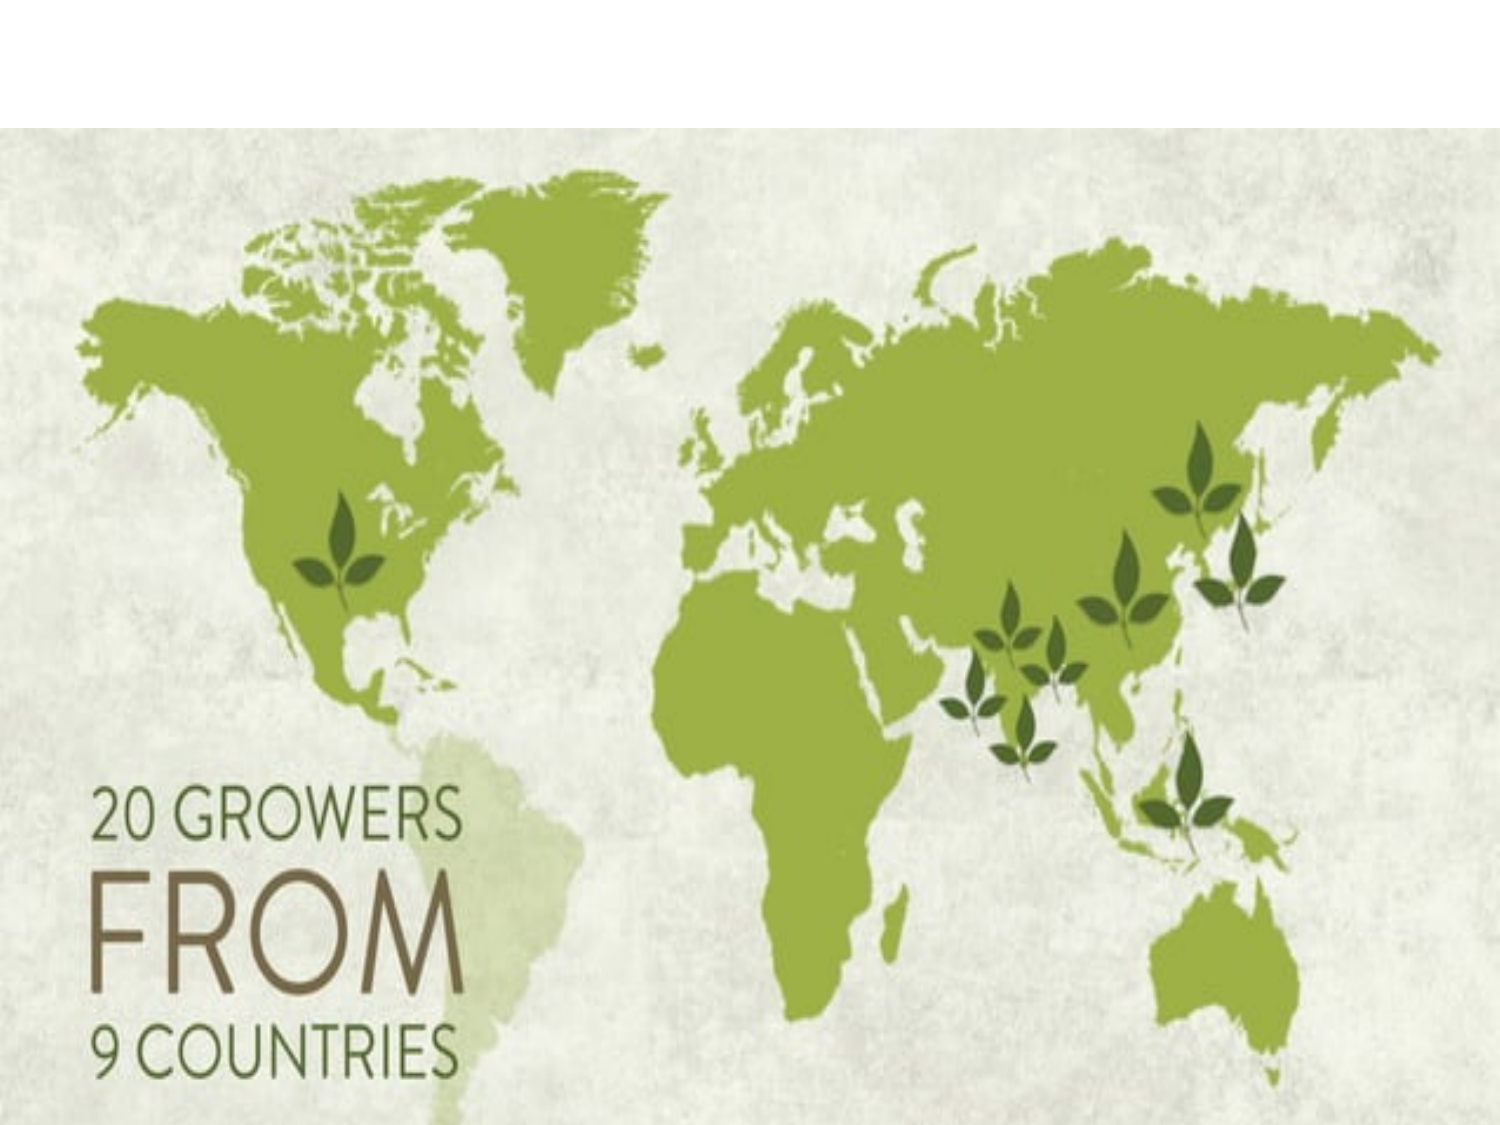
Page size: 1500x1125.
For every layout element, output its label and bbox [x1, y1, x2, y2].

picture [0, 128, 1500, 1125]
